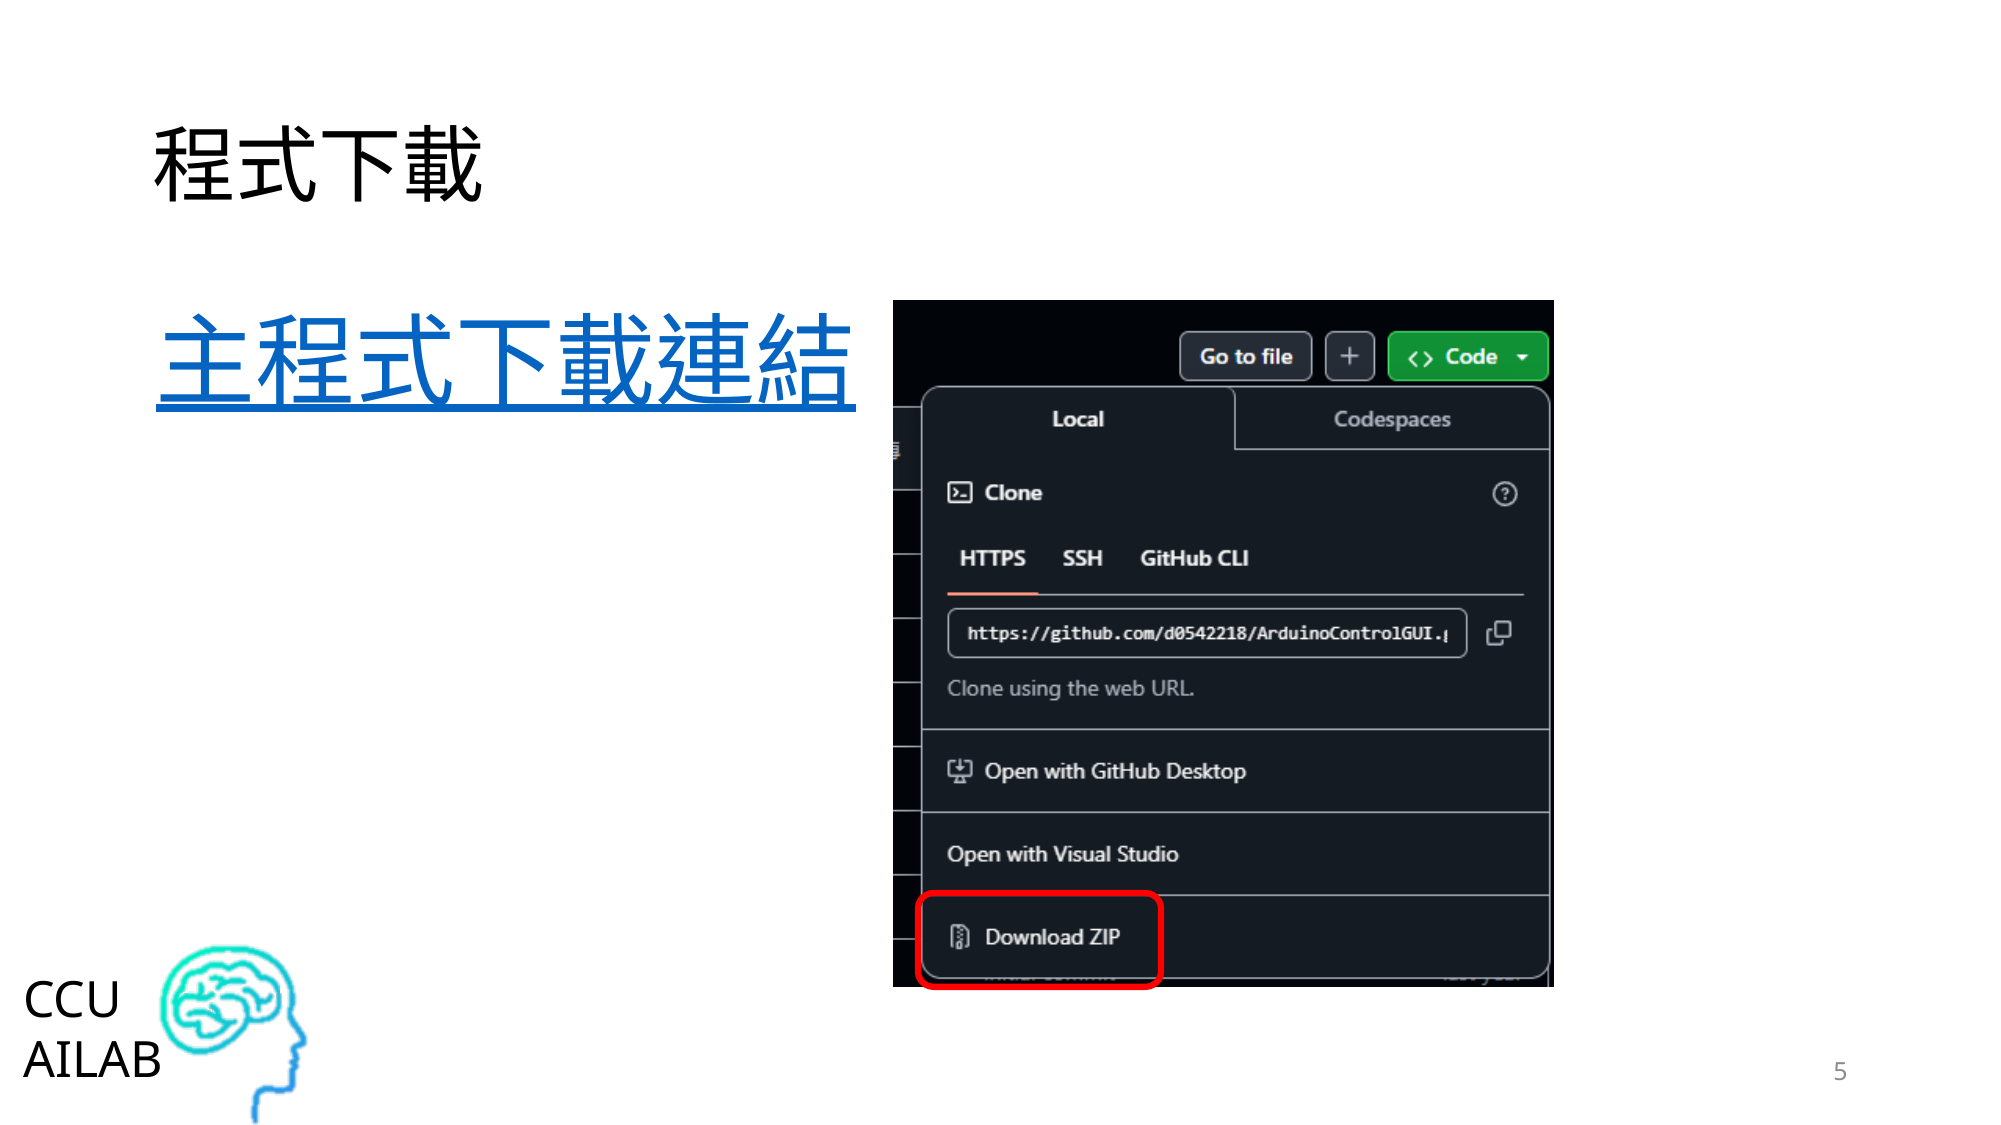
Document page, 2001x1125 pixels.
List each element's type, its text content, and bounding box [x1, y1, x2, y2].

picture [0, 914, 363, 1125]
title 程式下載 [137, 59, 1863, 278]
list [893, 300, 1554, 987]
slide_number 5 [1412, 1042, 1863, 1103]
text_box 主程式下載連結 [141, 289, 871, 450]
